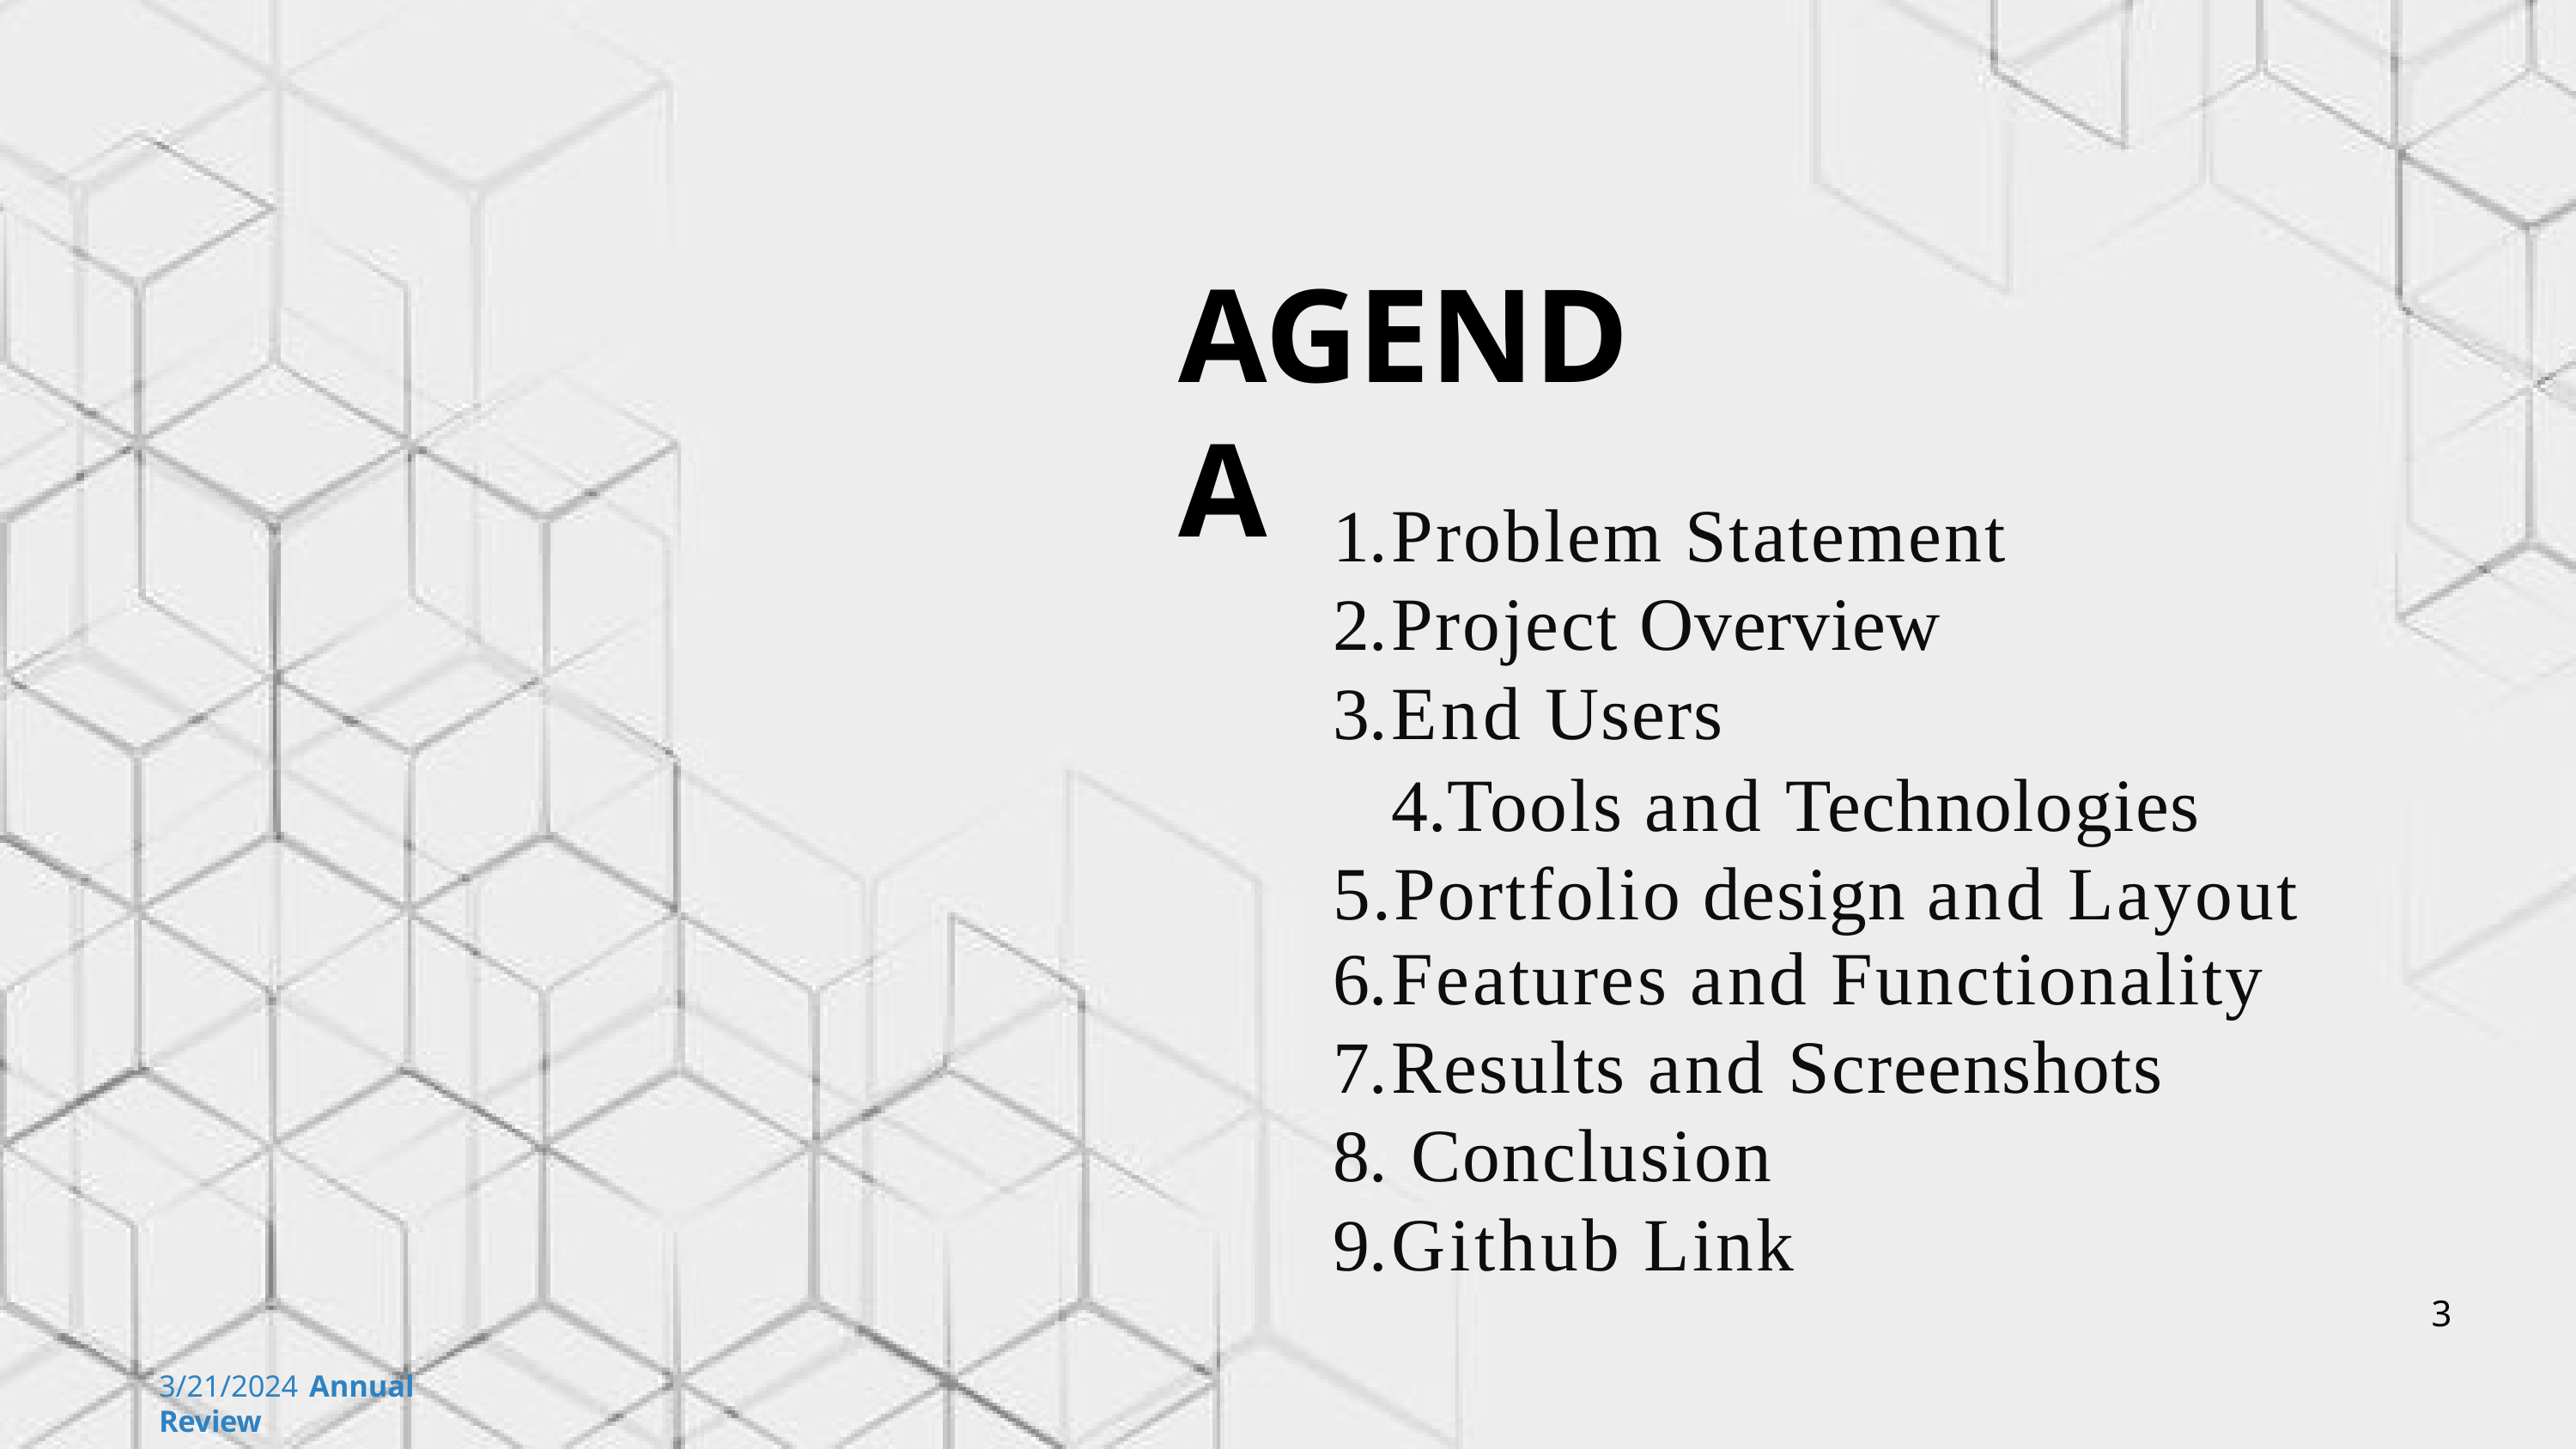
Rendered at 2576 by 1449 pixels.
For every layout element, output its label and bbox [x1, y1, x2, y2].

text_box [0, 0, 2576, 1449]
